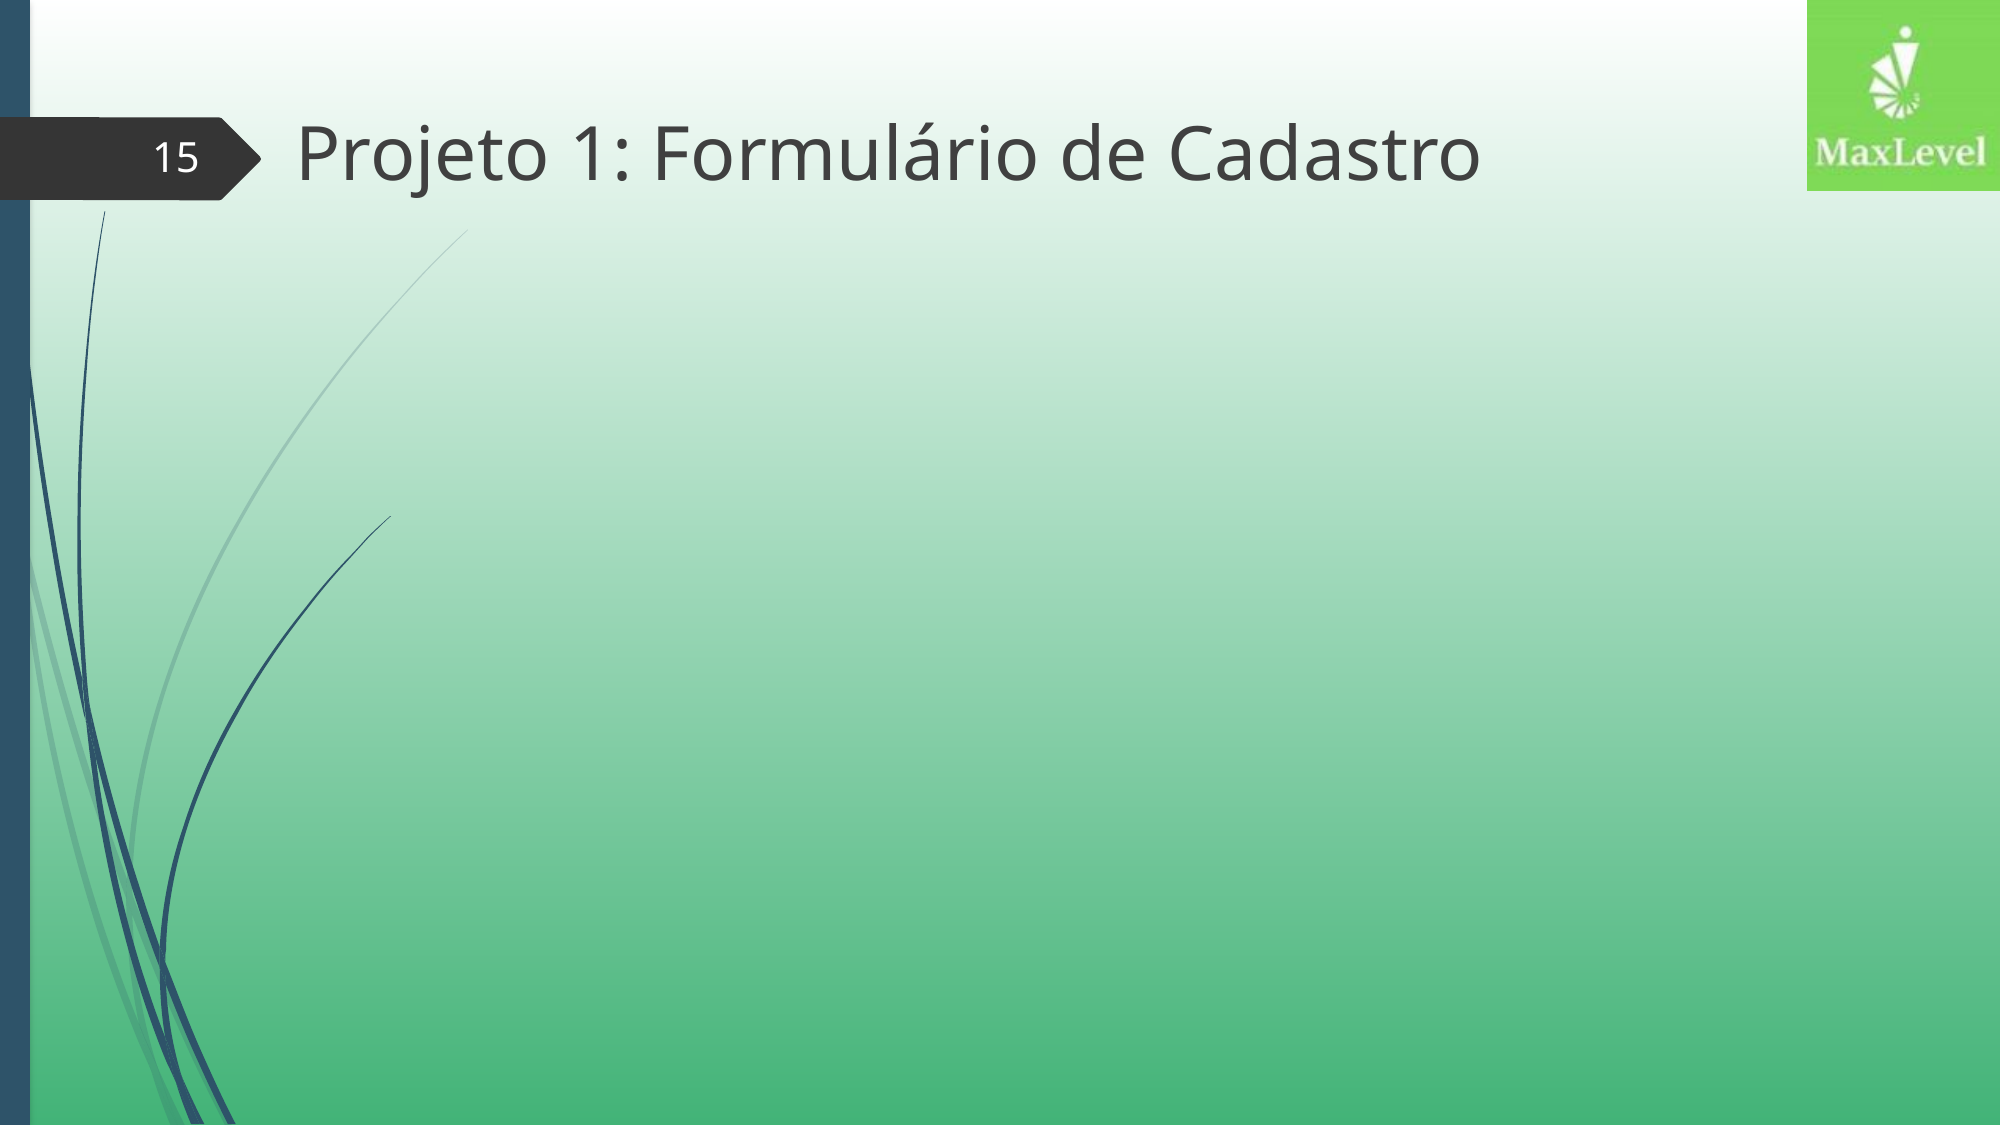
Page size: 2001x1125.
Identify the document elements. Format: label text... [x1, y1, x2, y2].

title Projeto 1: Formulário de Cadastro [280, 97, 1807, 308]
picture [1807, 0, 2000, 191]
slide_number 15 [87, 129, 216, 190]
